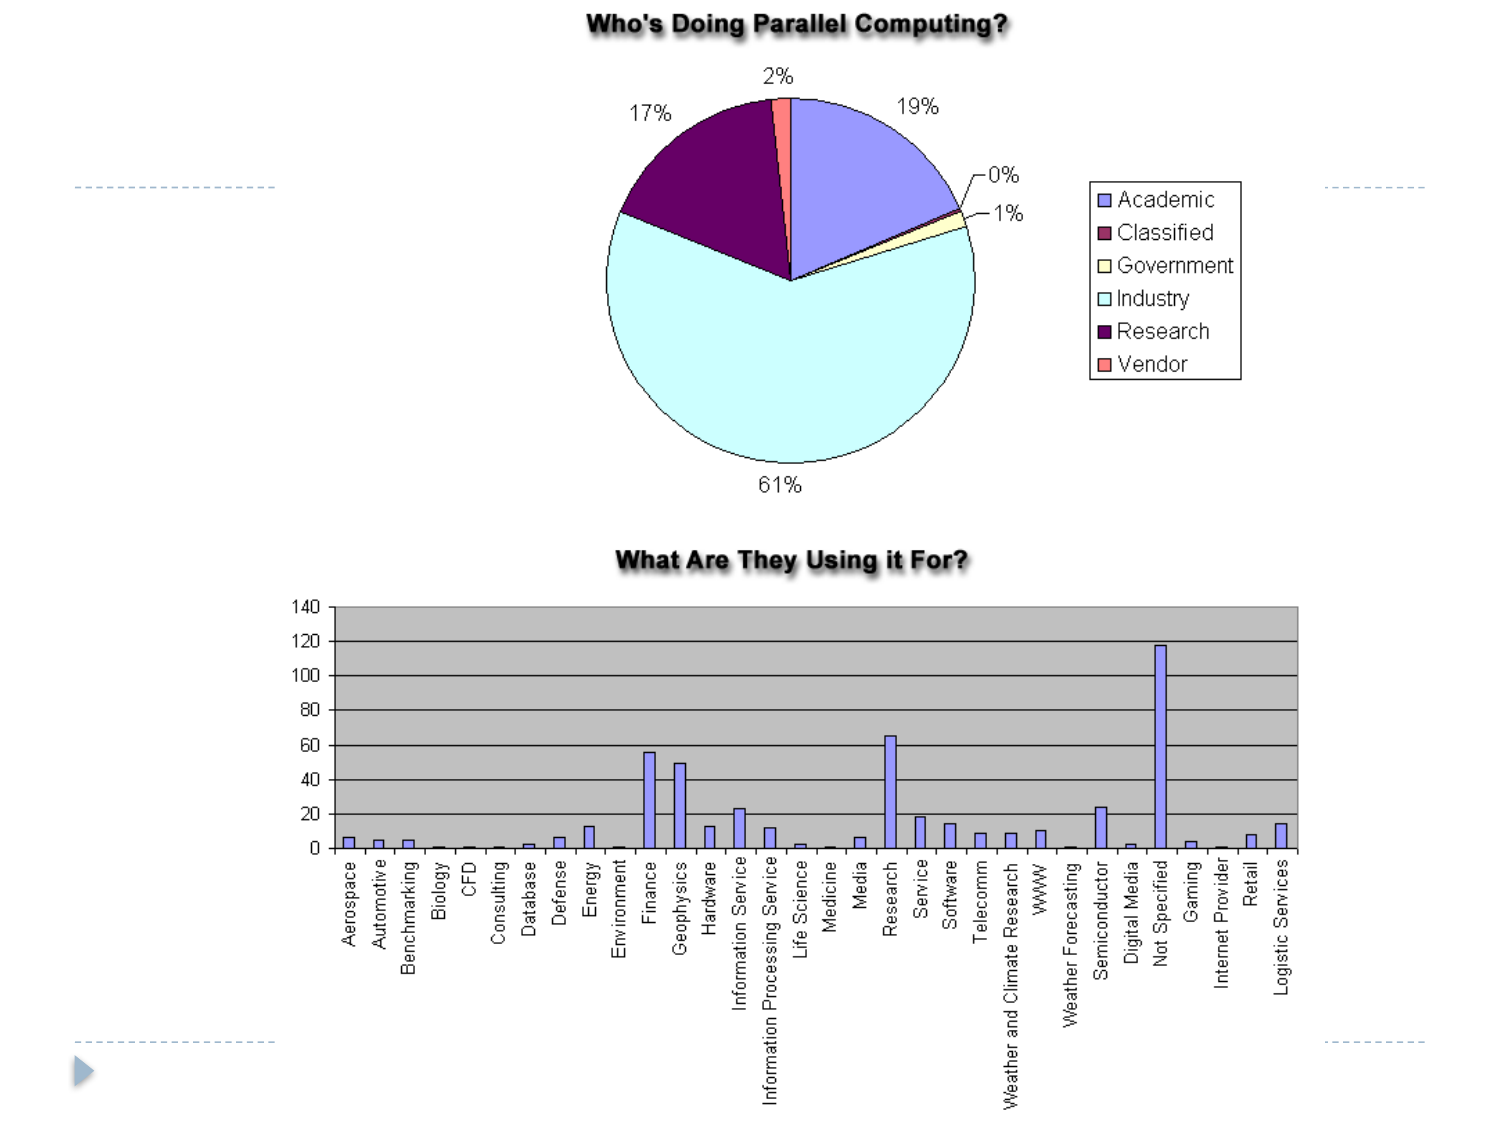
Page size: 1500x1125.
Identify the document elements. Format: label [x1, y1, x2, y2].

picture [274, 0, 1326, 1125]
